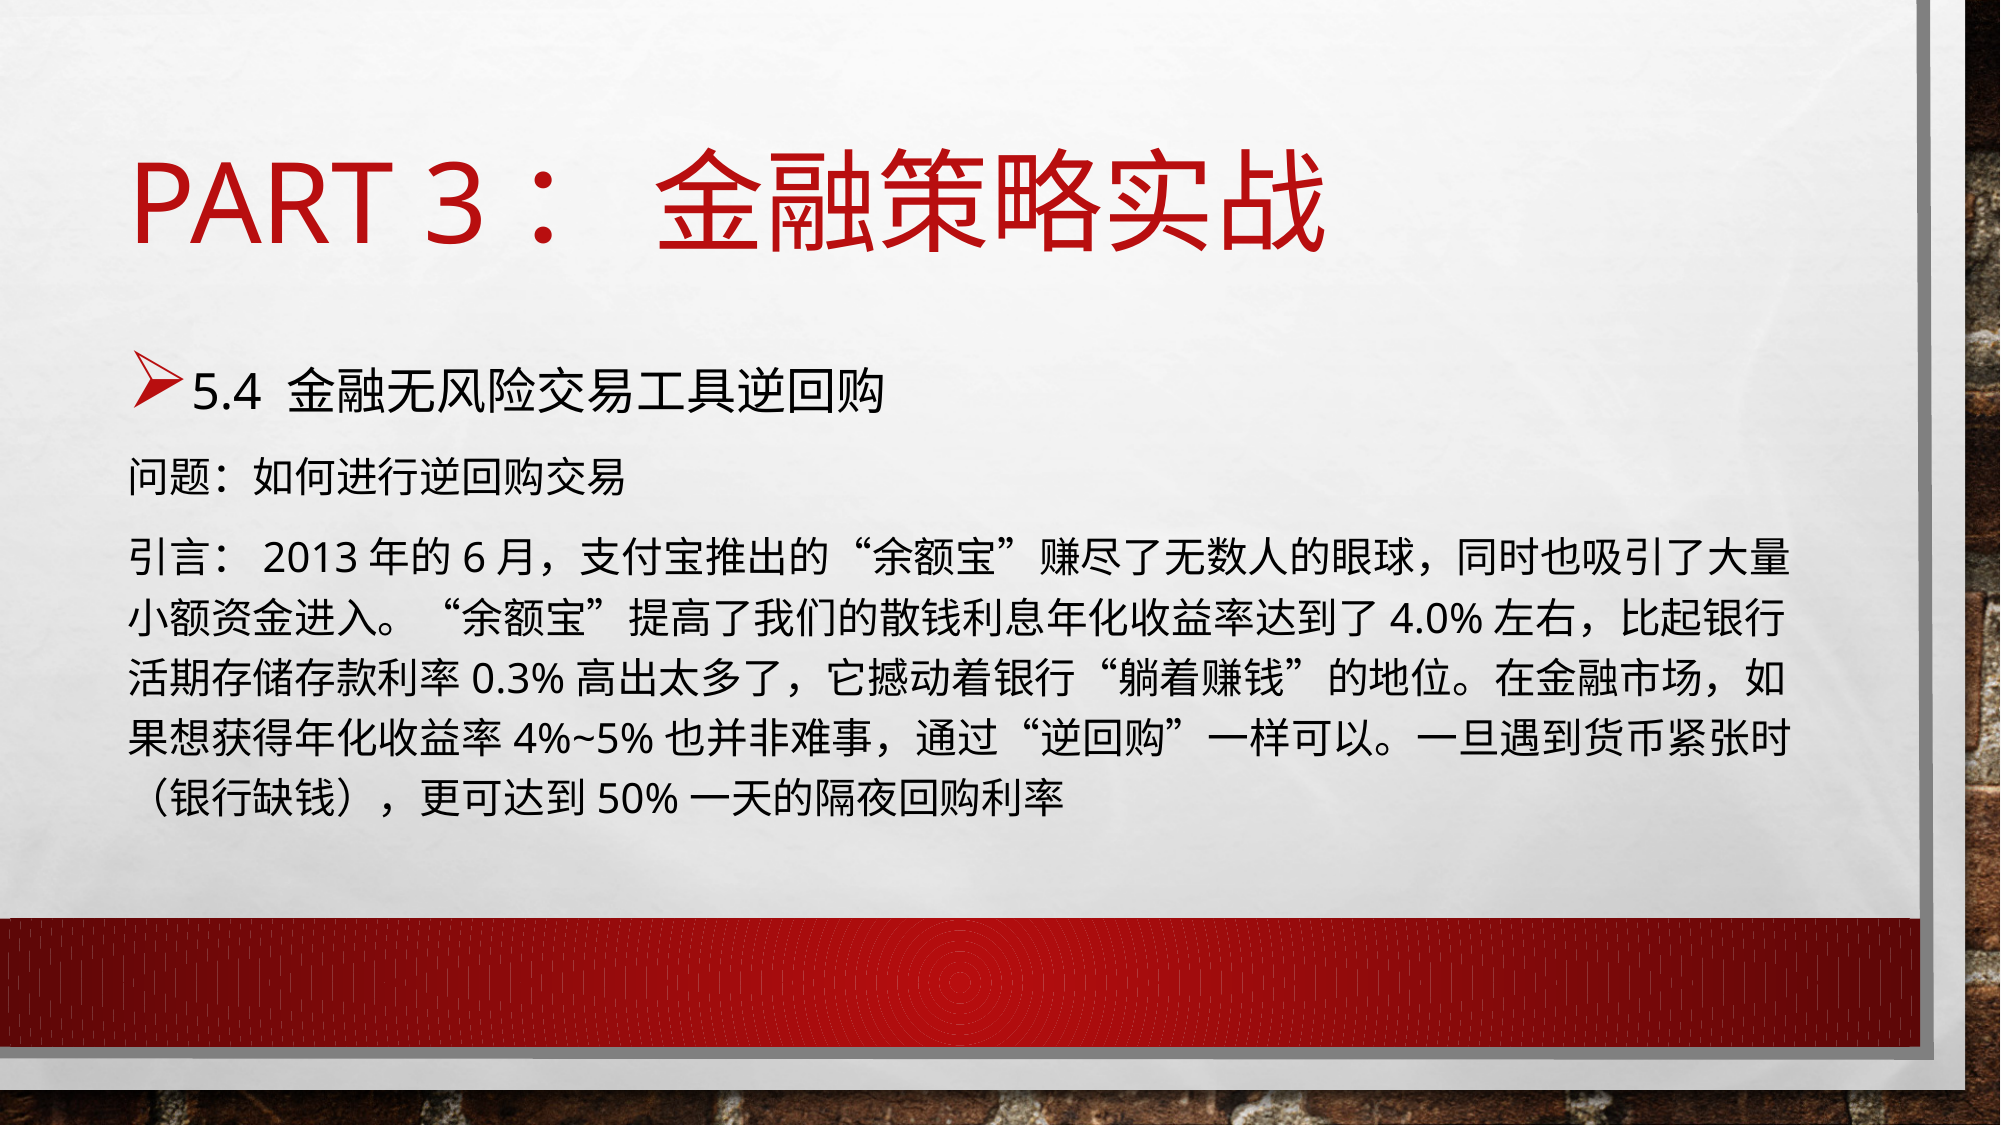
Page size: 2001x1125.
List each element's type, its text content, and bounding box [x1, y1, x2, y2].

list 5.4 金融无风险交易工具逆回购 问题：如何进行逆回购交易 引言：2013年的6月，支付宝推出的“余额宝”赚尽了无数人的眼球，同时也吸引了大量小额资金进入。“余额宝”提高了我们的散钱利息年化收益率达到了4.0%左右，比起银行活期存储存款利率0.3%高出太多了，它撼动着银行“躺着赚钱”的地位。在金融市场，如果想获得年化收益率4%~5%也并非难事，通过“逆回购”一样可以。一旦遇到货币紧张时（银行缺钱），更可达到50%一天的隔夜回购利率 [112, 222, 1818, 947]
picture [0, 0, 2000, 1125]
title Part 3： 金融策略实战 [112, 112, 1847, 302]
